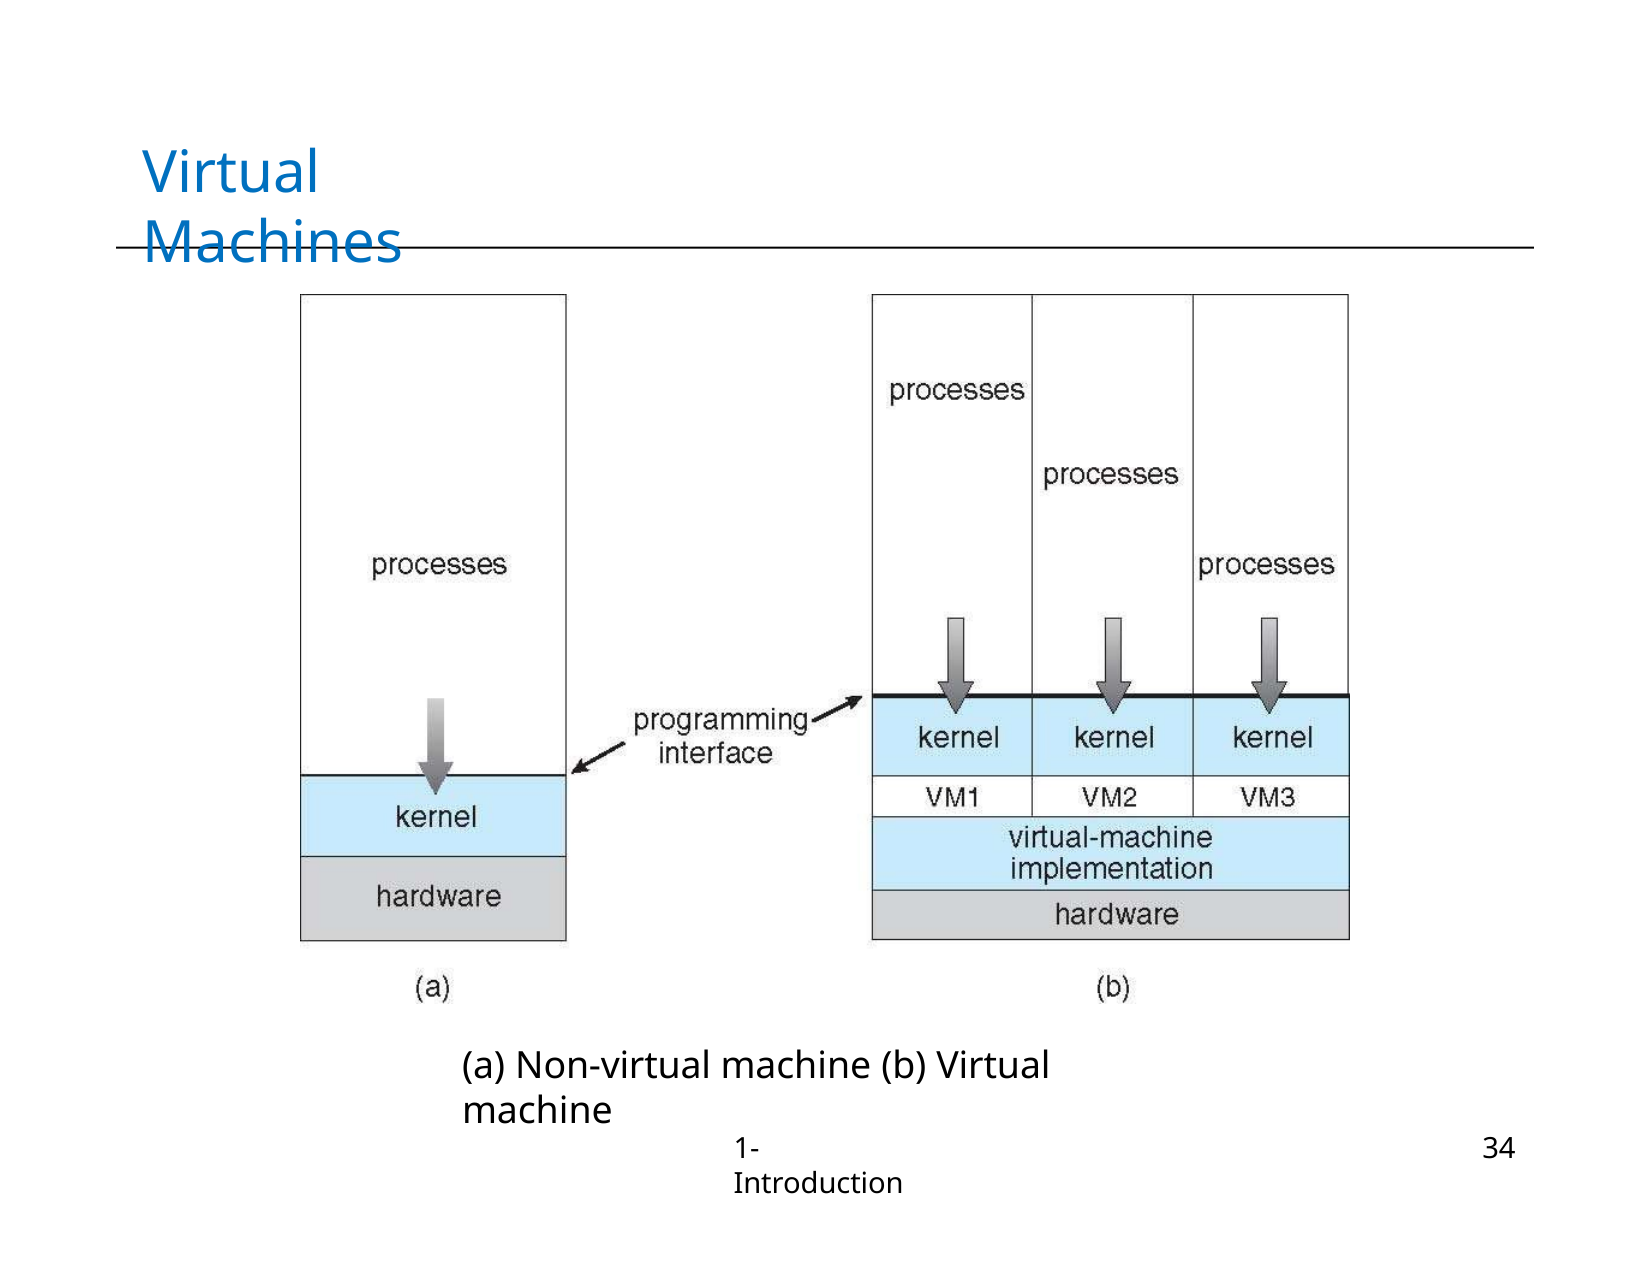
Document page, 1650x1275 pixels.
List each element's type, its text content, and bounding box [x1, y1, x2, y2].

slide_number 34 [1480, 1127, 1521, 1275]
title Virtual Machines [140, 132, 566, 348]
footer 1-Introduction [731, 1127, 920, 1275]
picture [300, 294, 1350, 1004]
text_box (a) Non-virtual machine (b) Virtual machine [459, 1039, 1186, 1132]
